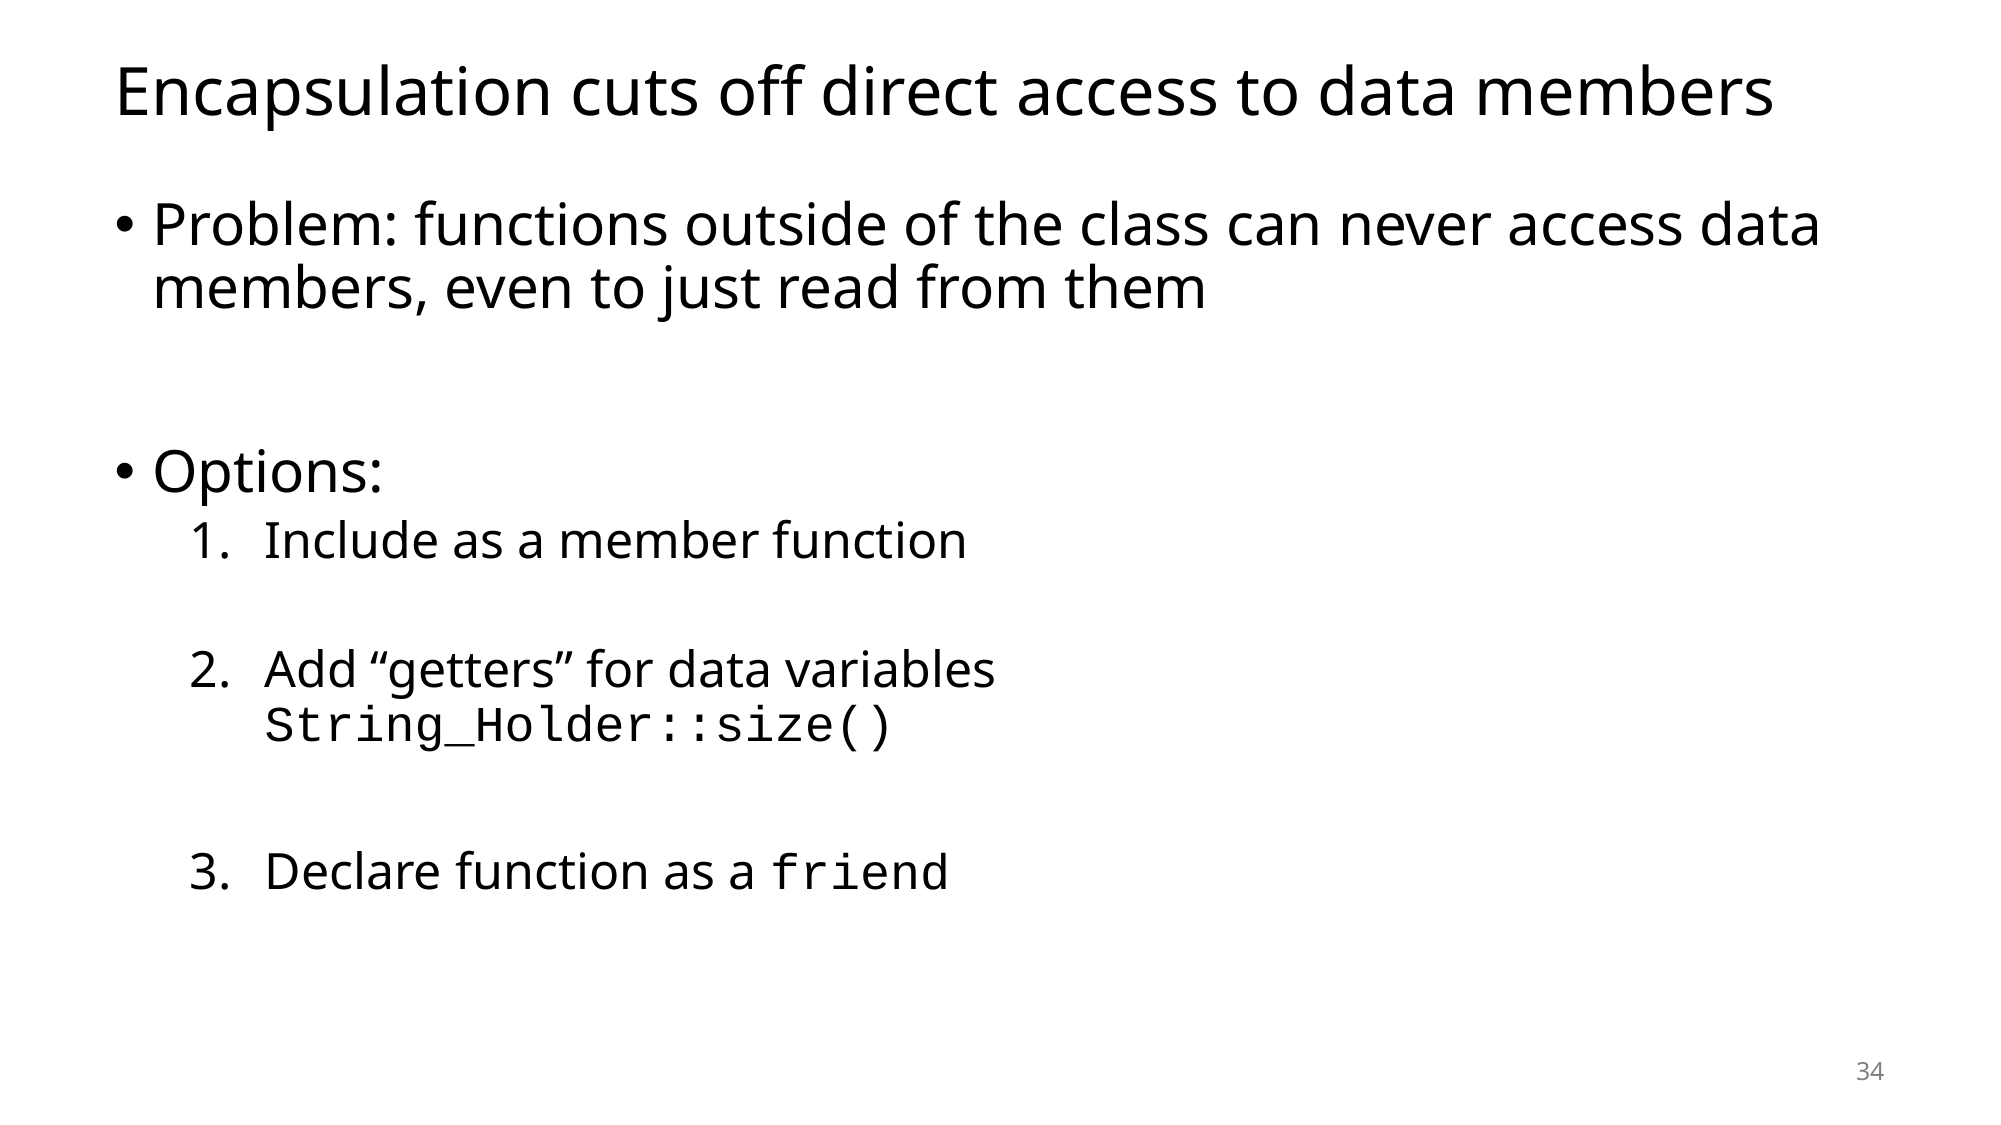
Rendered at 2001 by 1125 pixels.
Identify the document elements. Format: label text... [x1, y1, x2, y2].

title Encapsulation cuts off direct access to data members [99, 37, 1900, 150]
slide_number 34 [1749, 1042, 1900, 1103]
list Problem: functions outside of the class can never access data members, even to just read from them Options: Include as a member function Add “getters” for data variables String_Holder::size() Declare function as a friend [99, 187, 1900, 1013]
